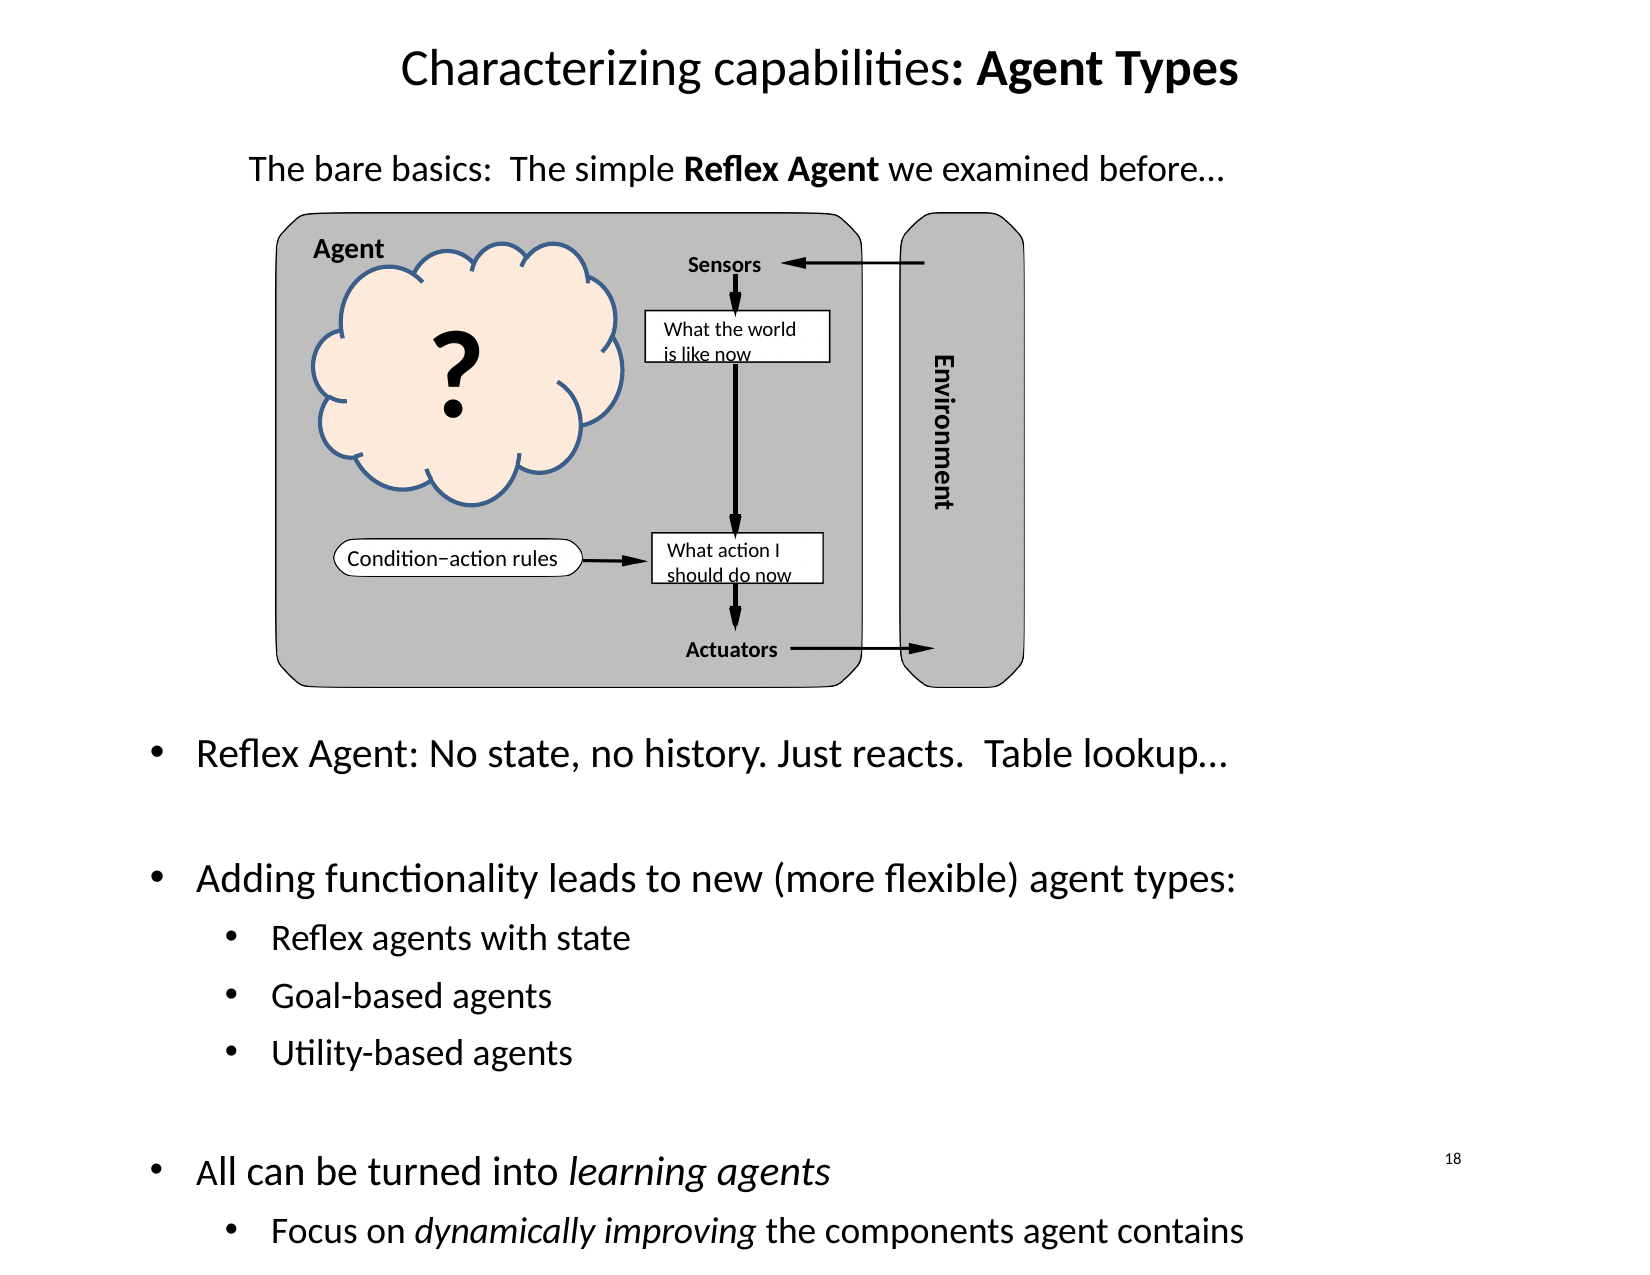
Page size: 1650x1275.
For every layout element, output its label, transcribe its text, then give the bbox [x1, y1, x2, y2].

text_box Reflex Agent: No state, no history. Just reacts. Table lookup… Adding functionality leads to new (more flexible) agent types: Reflex agents with state Goal-based agents Utility-based agents All can be turned into learning agents Focus on dynamically improving the components agent contains [134, 718, 1350, 1259]
text_box The bare basics: The simple Reflex Agent we examined before… [233, 136, 1240, 196]
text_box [274, 212, 1025, 688]
text_box <number> [1440, 1149, 1467, 1275]
text_box Characterizing capabilities: Agent Types [186, 45, 1454, 258]
